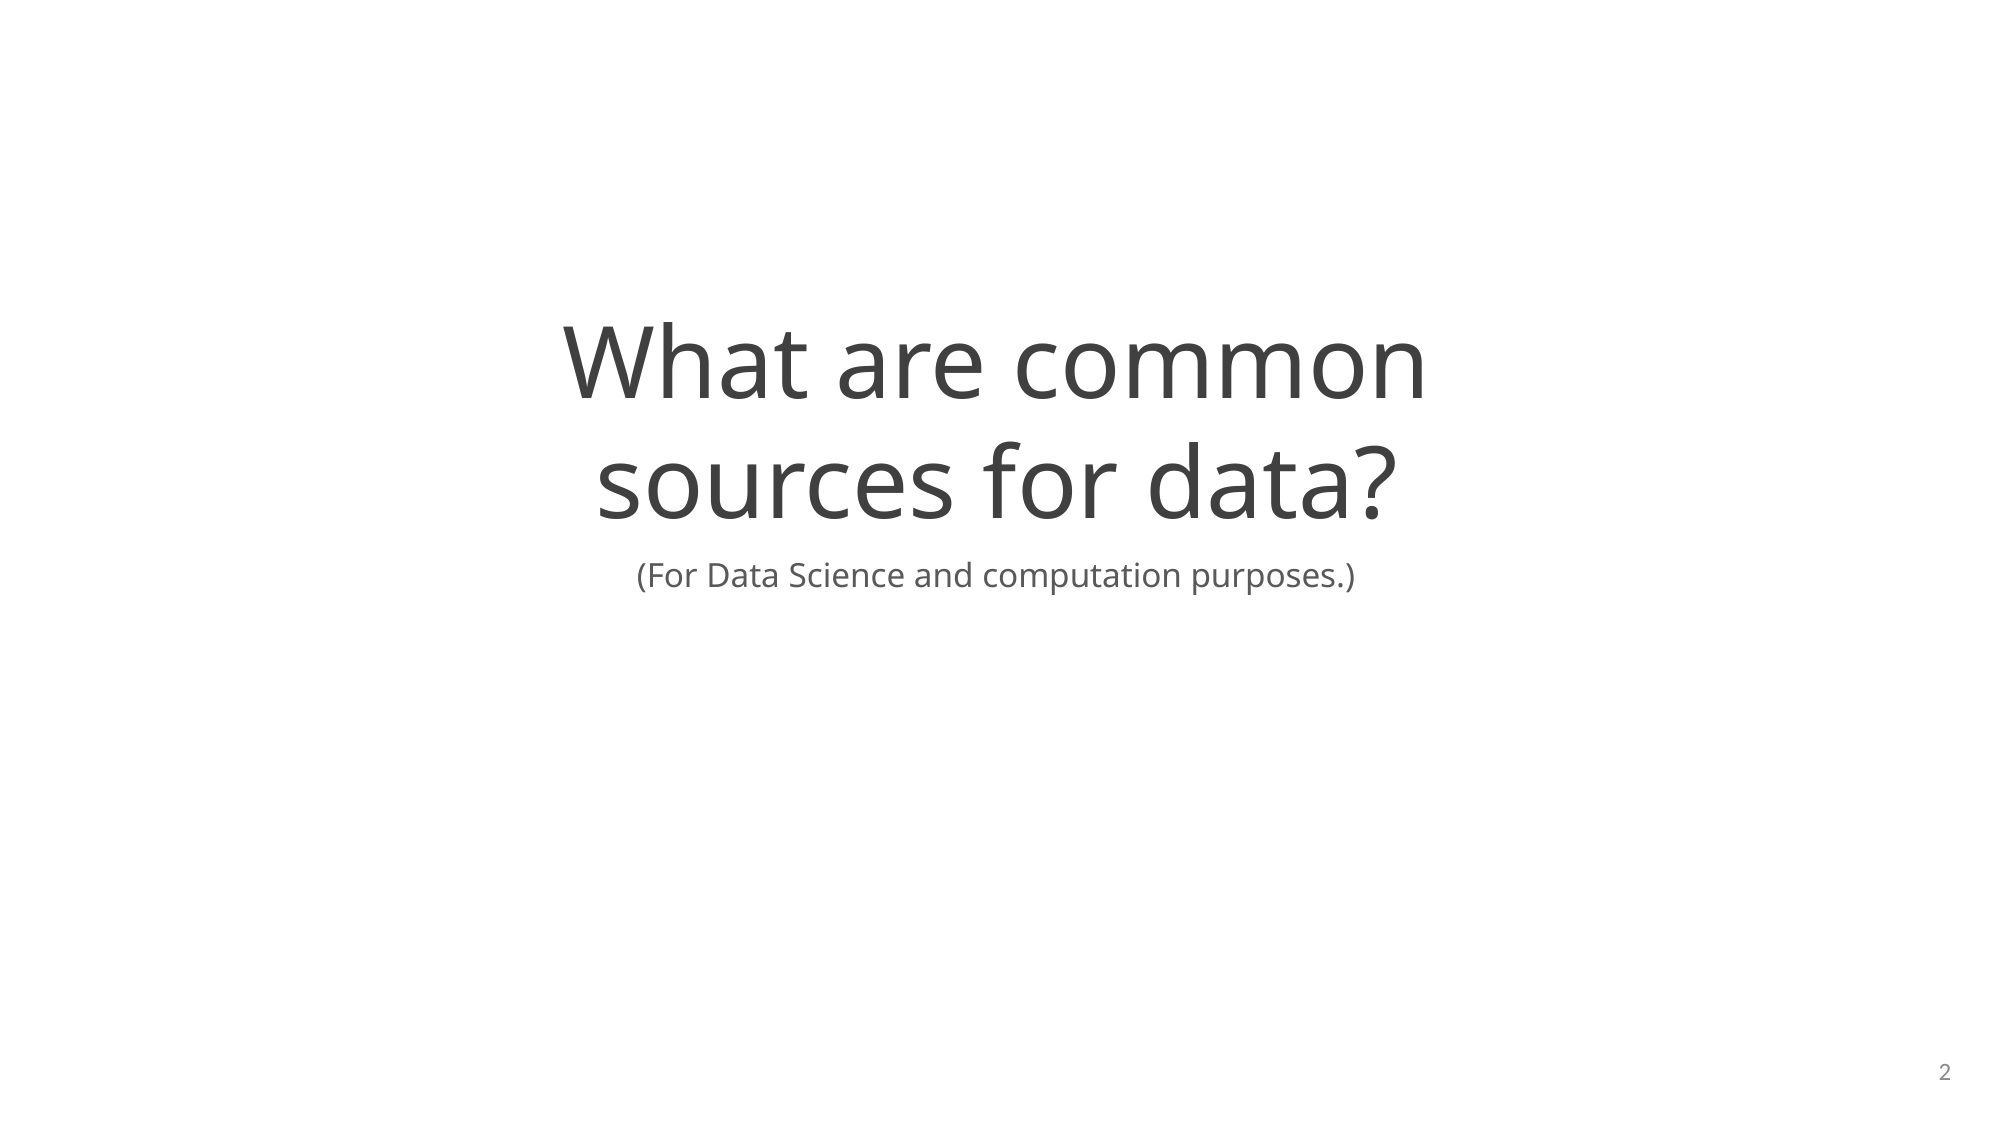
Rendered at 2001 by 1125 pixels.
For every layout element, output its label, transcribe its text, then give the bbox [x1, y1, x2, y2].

text_box (For Data Science and computation purposes.) [411, 546, 1582, 602]
slide_number 2 [1516, 1040, 1967, 1101]
text_box What are common sources for data? [411, 290, 1582, 546]
